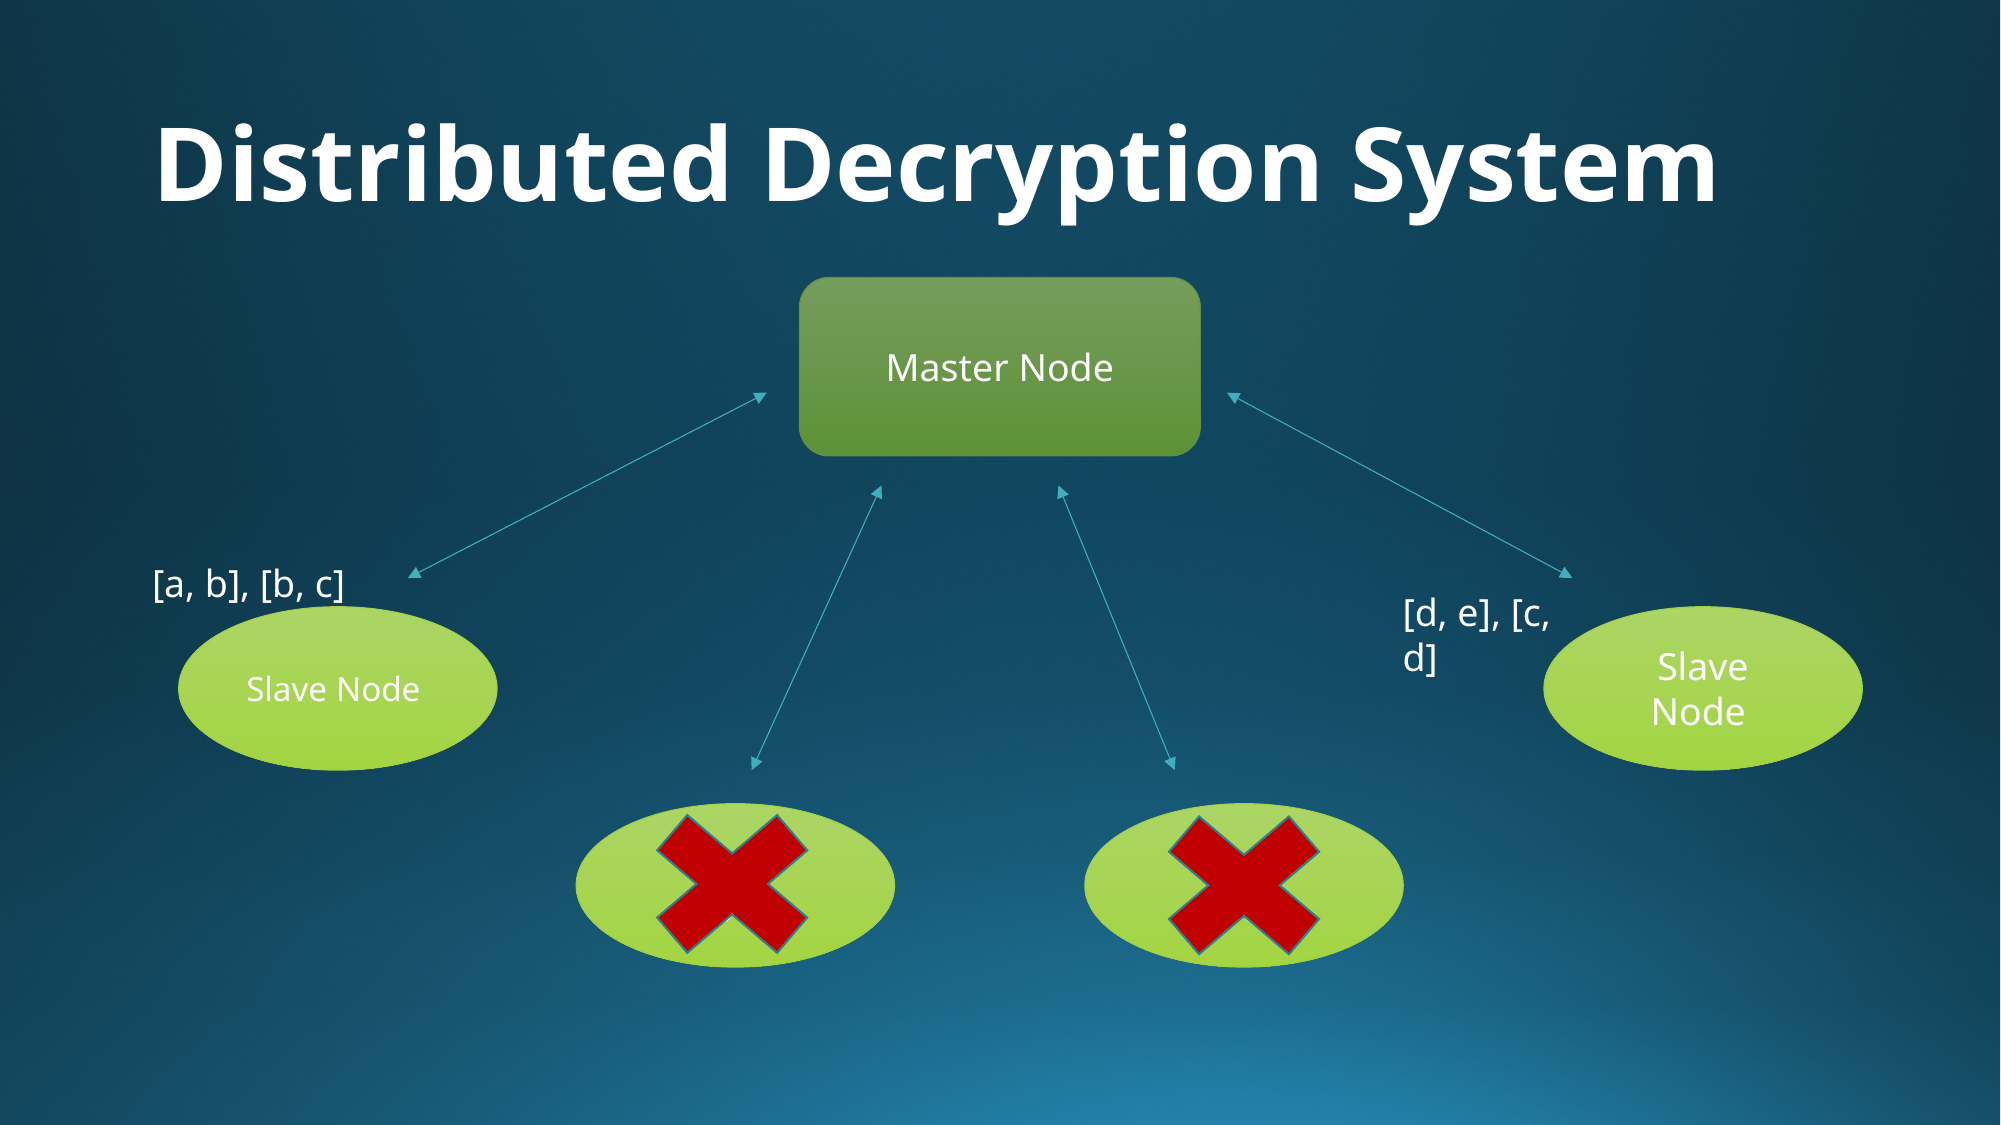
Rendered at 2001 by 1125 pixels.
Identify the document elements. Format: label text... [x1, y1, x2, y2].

title Distributed Decryption System [137, 59, 1863, 278]
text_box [407, 392, 767, 579]
text_box Slave Node [1543, 606, 1863, 771]
text_box [a, b], [b, c] [137, 552, 376, 613]
text_box Master Node [798, 276, 1202, 457]
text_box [751, 485, 882, 771]
text_box Slave Node [575, 803, 896, 968]
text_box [1058, 485, 1175, 771]
picture [0, 0, 2001, 1125]
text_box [1226, 392, 1573, 579]
text_box [d, e], [c, d] [1387, 581, 1596, 687]
text_box Slave Node [1084, 803, 1404, 968]
text_box [1167, 815, 1321, 956]
text_box [655, 813, 809, 955]
text_box Slave Node [178, 608, 498, 771]
